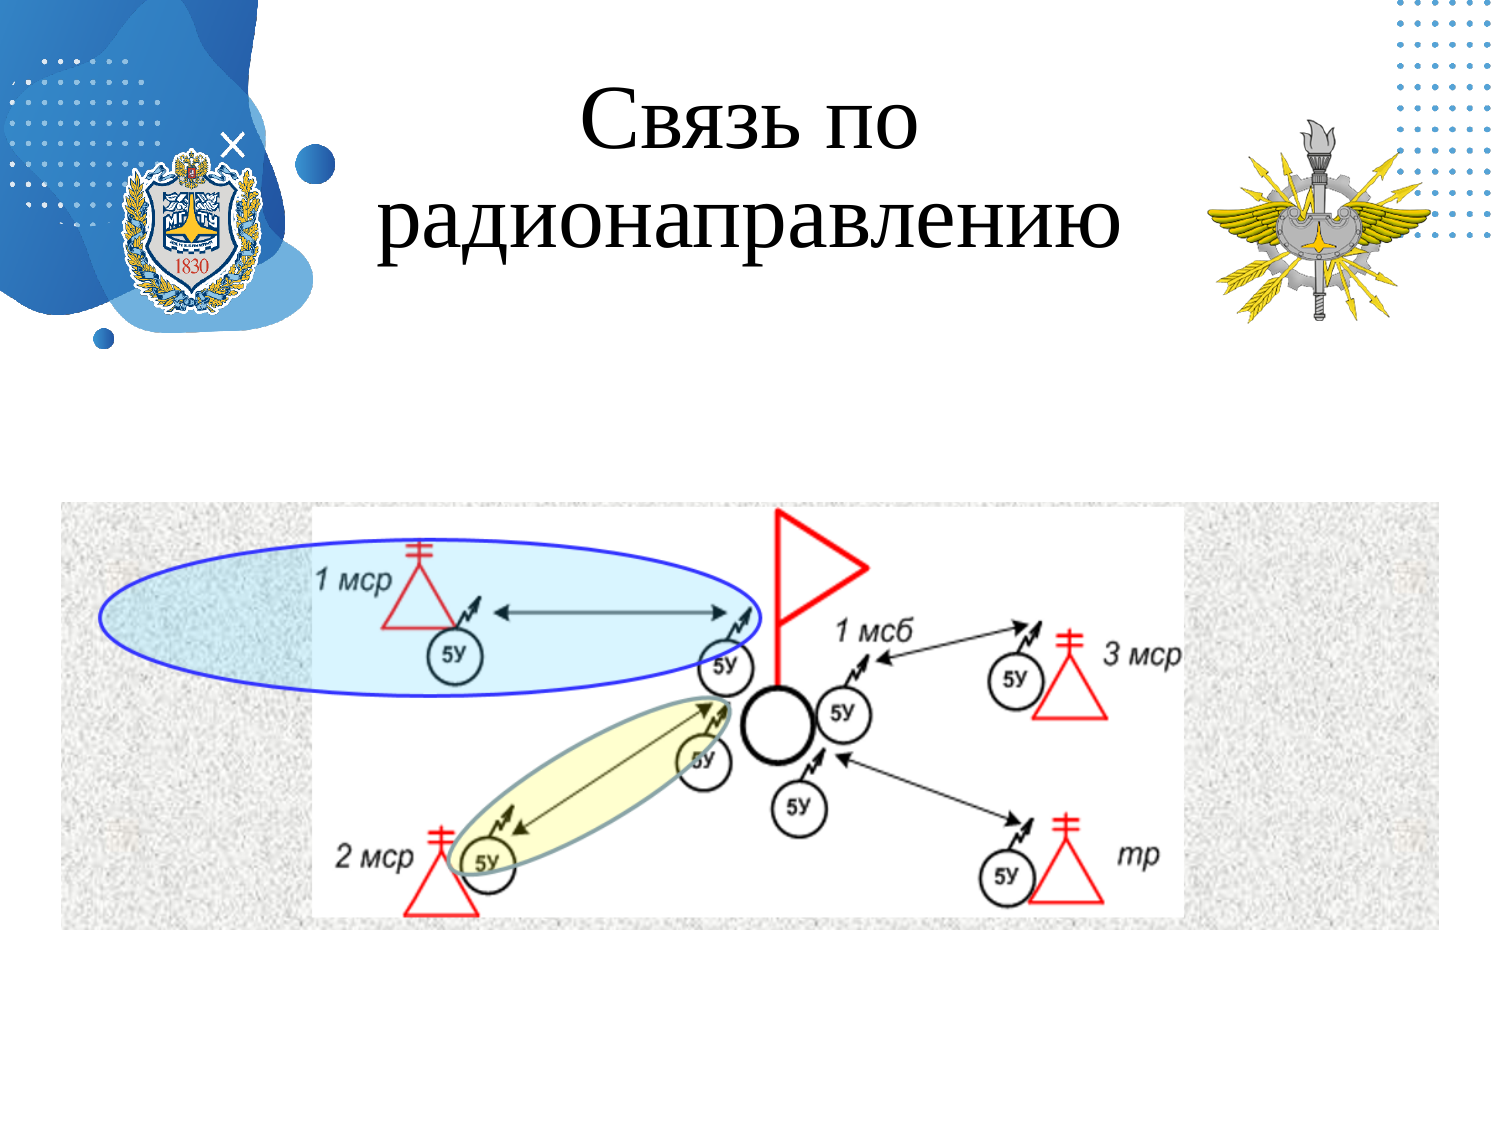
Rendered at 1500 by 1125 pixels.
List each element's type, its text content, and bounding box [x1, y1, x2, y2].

title Связь по радионаправлению [103, 59, 1397, 278]
picture [0, 0, 313, 349]
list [61, 502, 1439, 930]
picture [1202, 0, 1500, 329]
